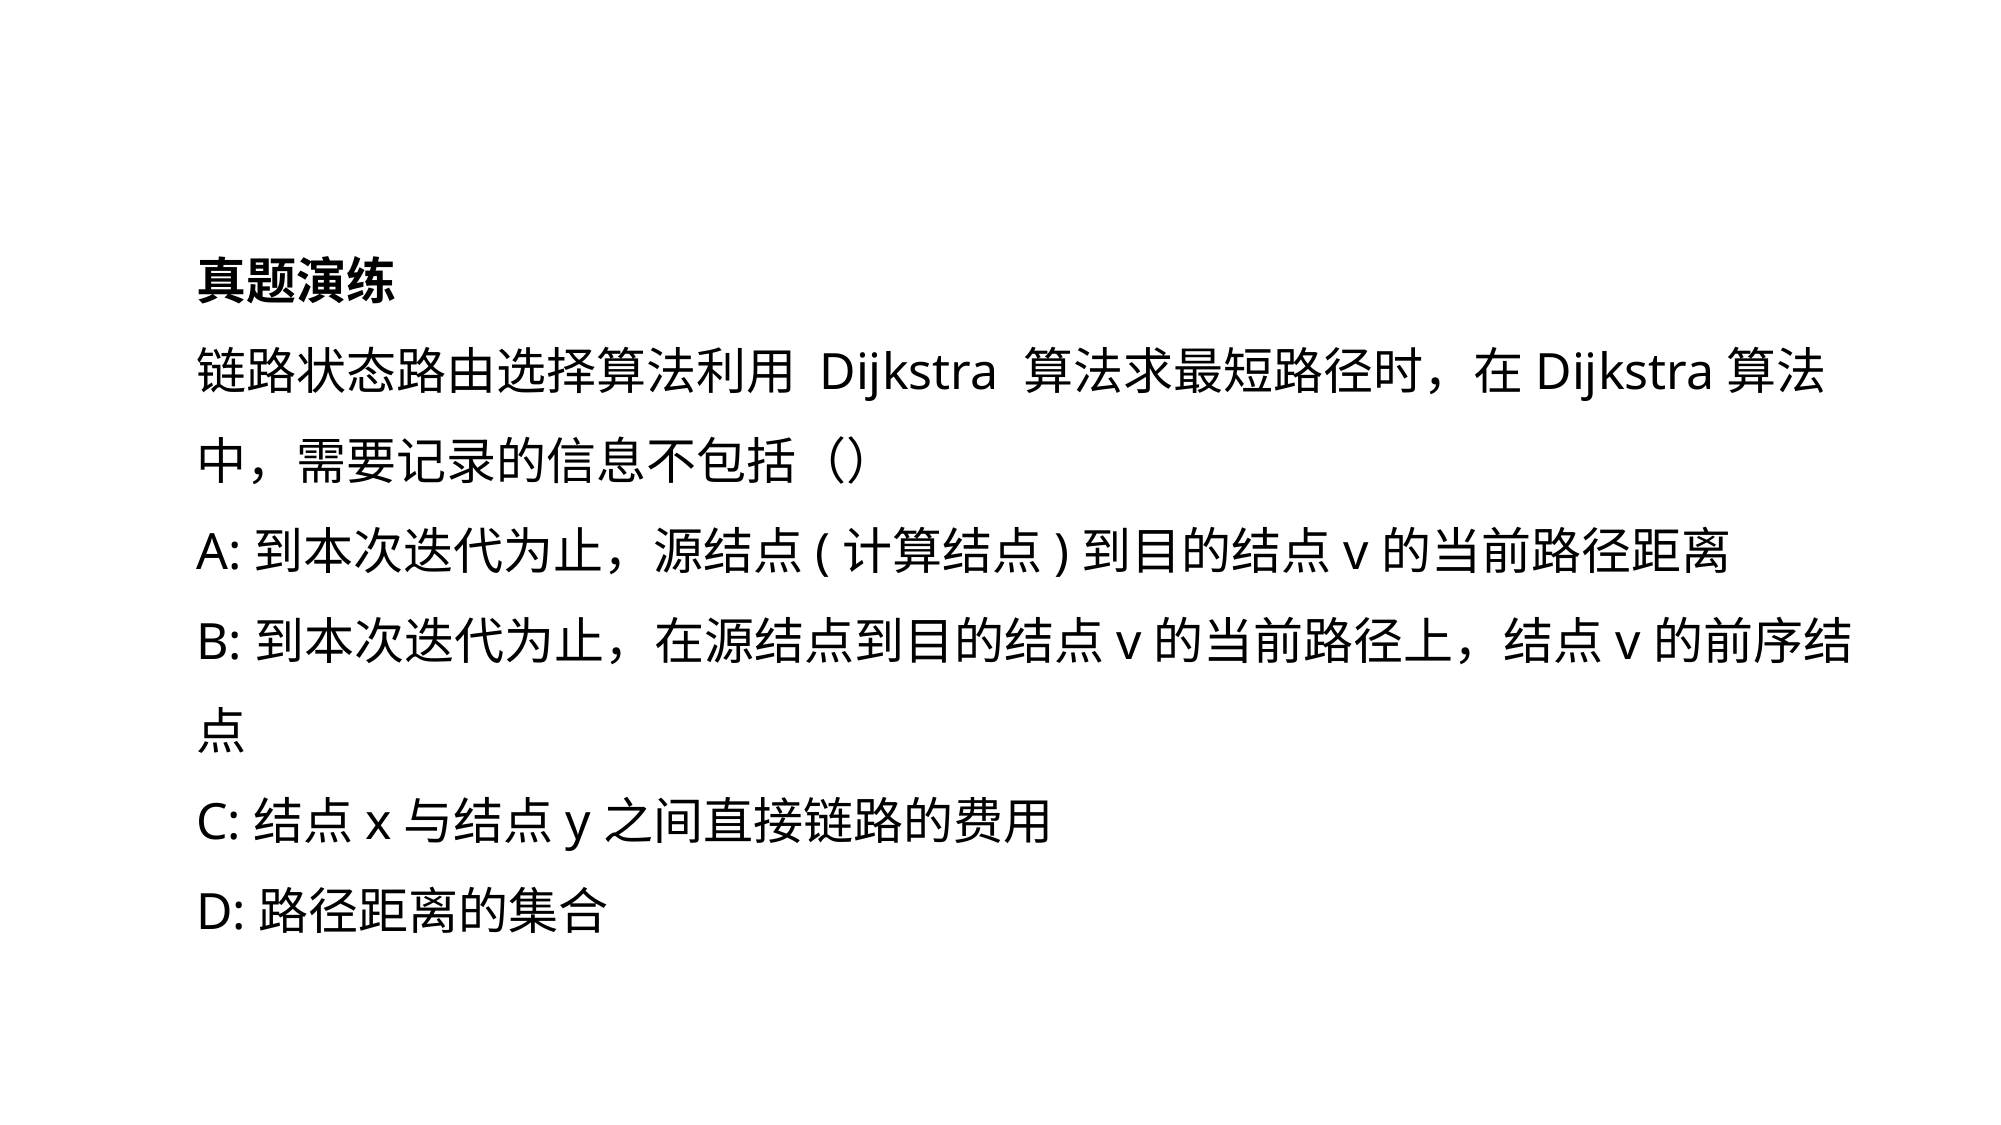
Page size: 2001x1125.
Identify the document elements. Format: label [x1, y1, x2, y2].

text_box [181, 212, 1881, 948]
